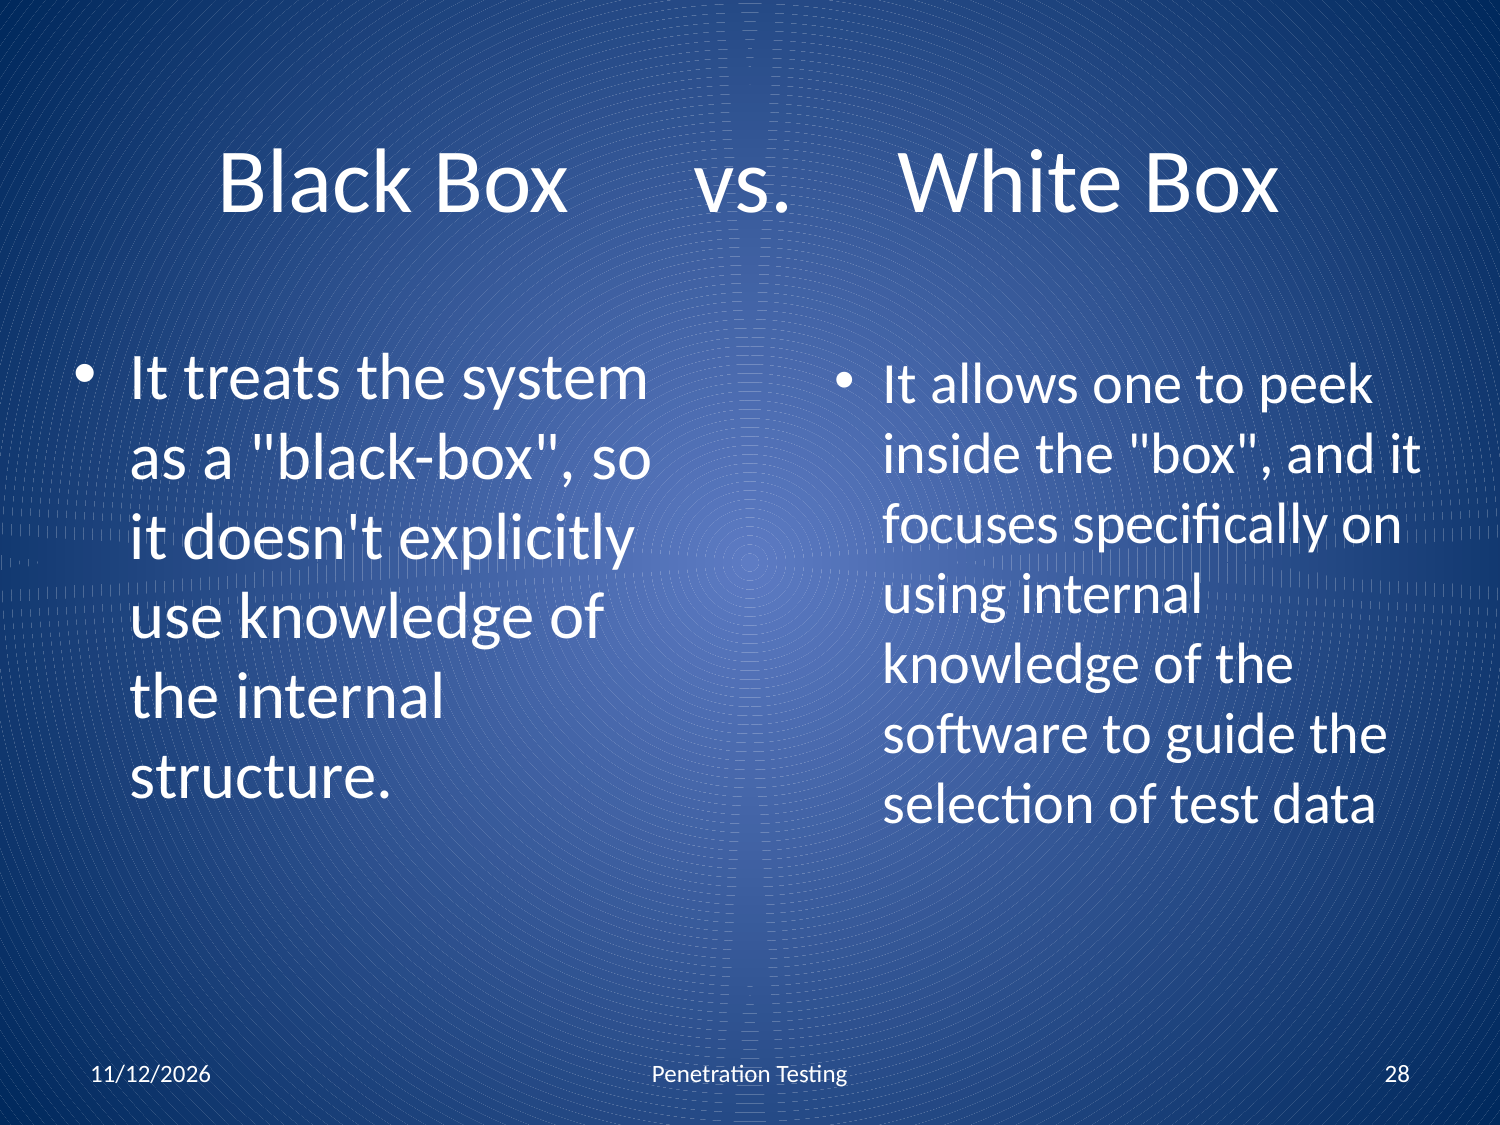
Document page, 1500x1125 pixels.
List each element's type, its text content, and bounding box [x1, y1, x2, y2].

title Black Box vs. White Box [0, 82, 1500, 270]
slide_number 28 [1074, 1042, 1425, 1103]
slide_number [75, 1042, 425, 1103]
footer Penetration Testing [512, 1042, 988, 1103]
text_box It allows one to peek inside the "box", and it focuses specifically on using internal knowledge of the software to guide the selection of test data [820, 337, 1454, 977]
list It treats the system as a "black-box", so it doesn't explicitly use knowledge of the internal structure. [58, 324, 704, 953]
